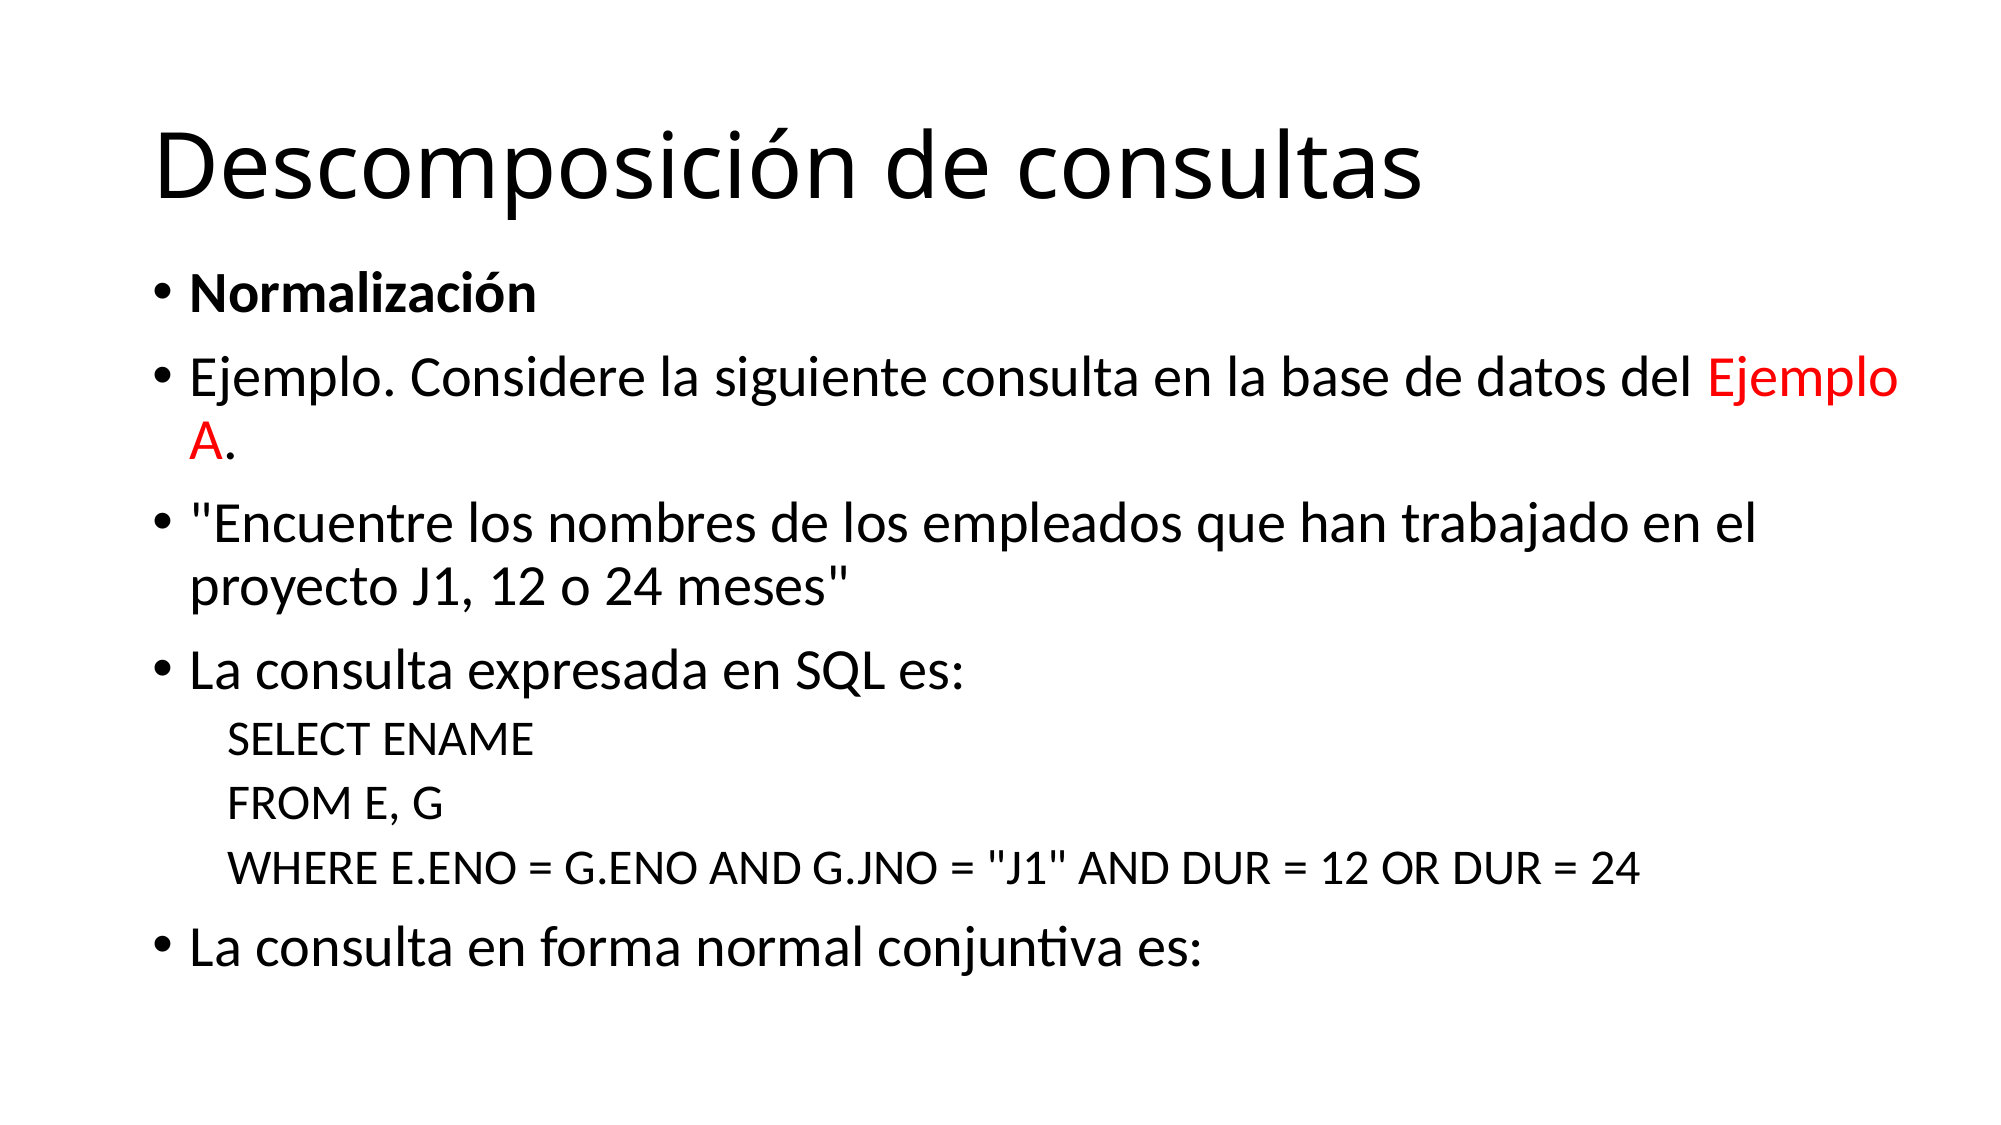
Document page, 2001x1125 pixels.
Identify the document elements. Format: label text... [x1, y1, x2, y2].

title Descomposición de consultas [137, 59, 1863, 254]
list Normalización Ejemplo. Considere la siguiente consulta en la base de datos del Ejemplo A. "Encuentre los nombres de los empleados que han trabajado en el proyecto J1, 12 o 24 meses" La consulta expresada en SQL es: SELECT ENAME FROM E, G WHERE E.ENO = G.ENO AND G.JNO = "J1" AND DUR = 12 OR DUR = 24 La consulta en forma normal conjuntiva es: [137, 254, 1974, 1083]
